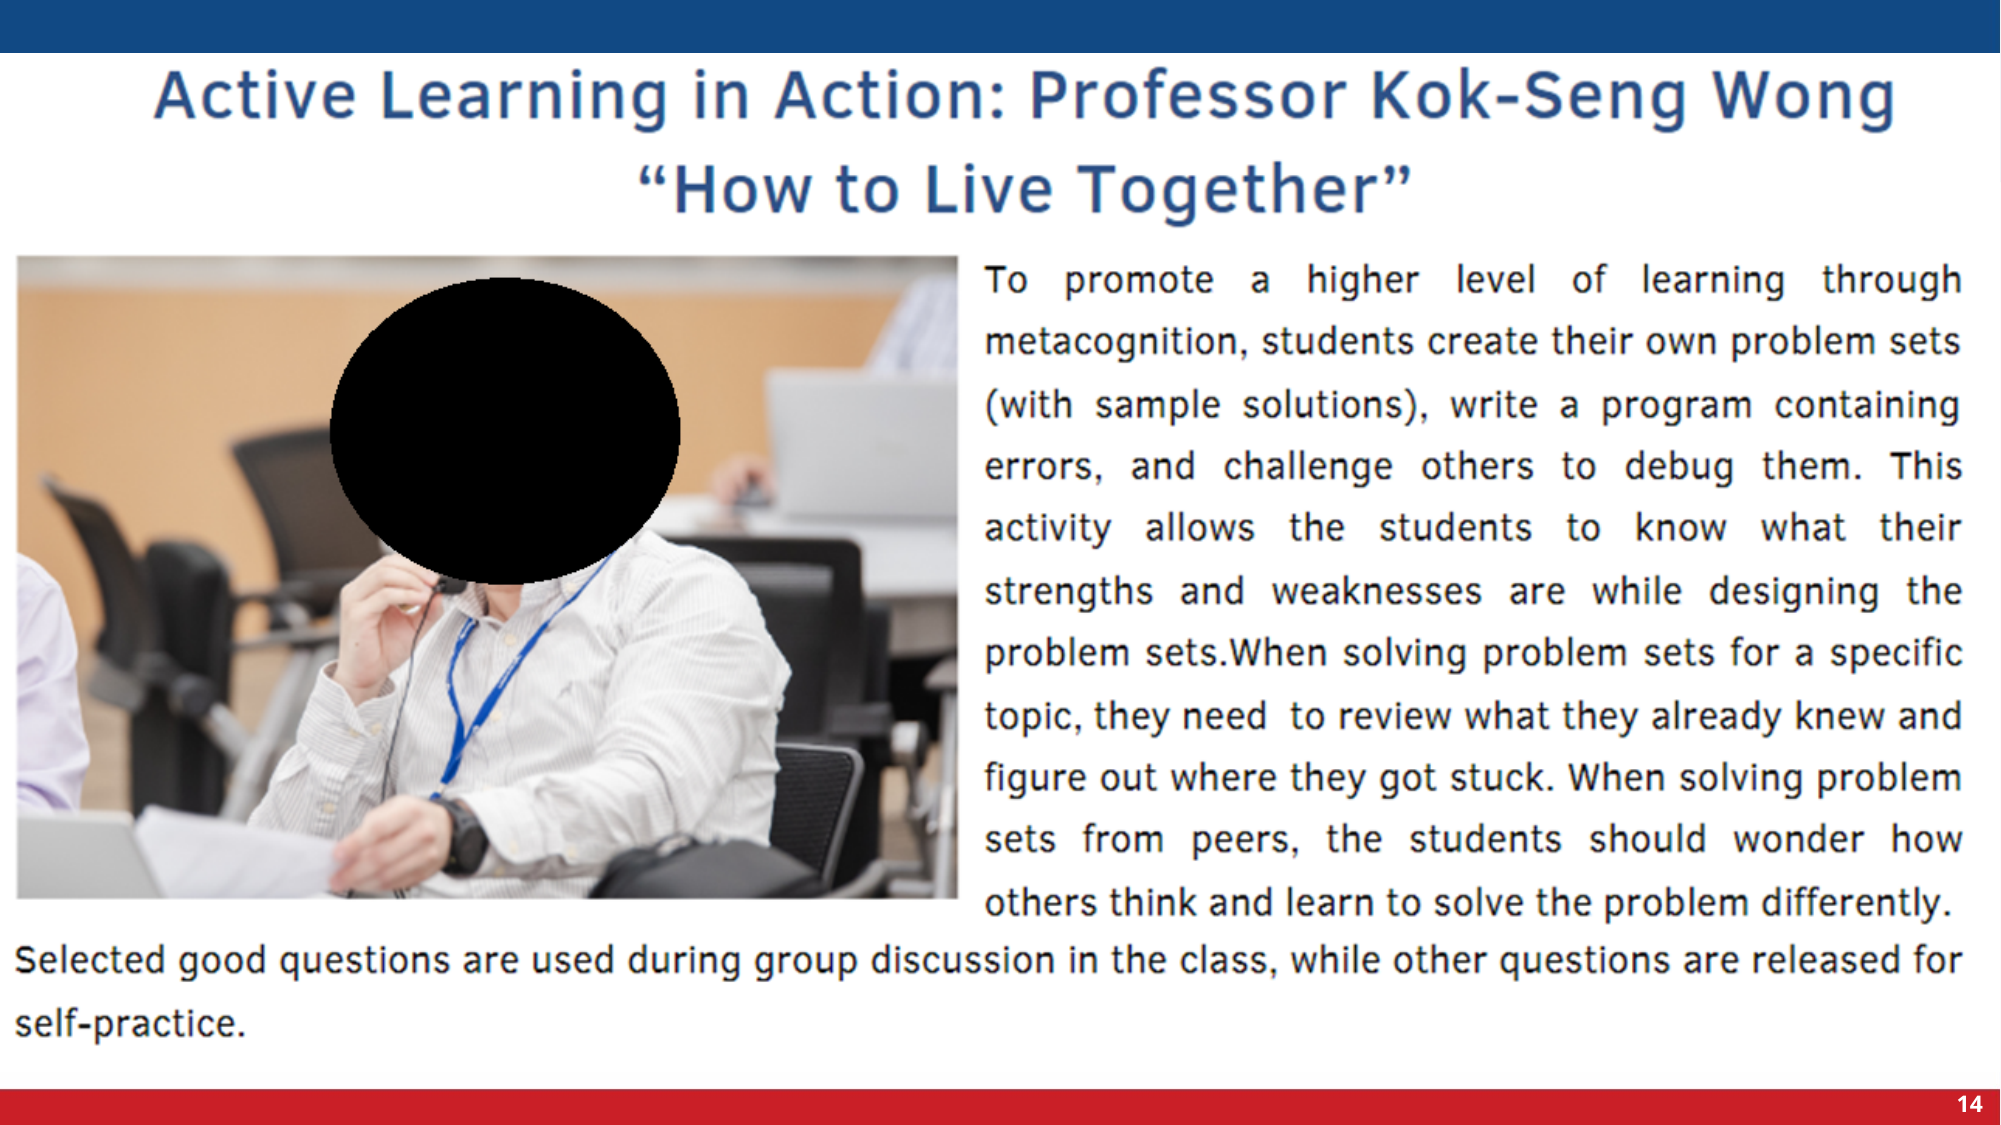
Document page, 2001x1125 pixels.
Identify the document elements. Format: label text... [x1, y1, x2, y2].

picture [0, 0, 2001, 1125]
slide_number 14 [1939, 1085, 2000, 1125]
